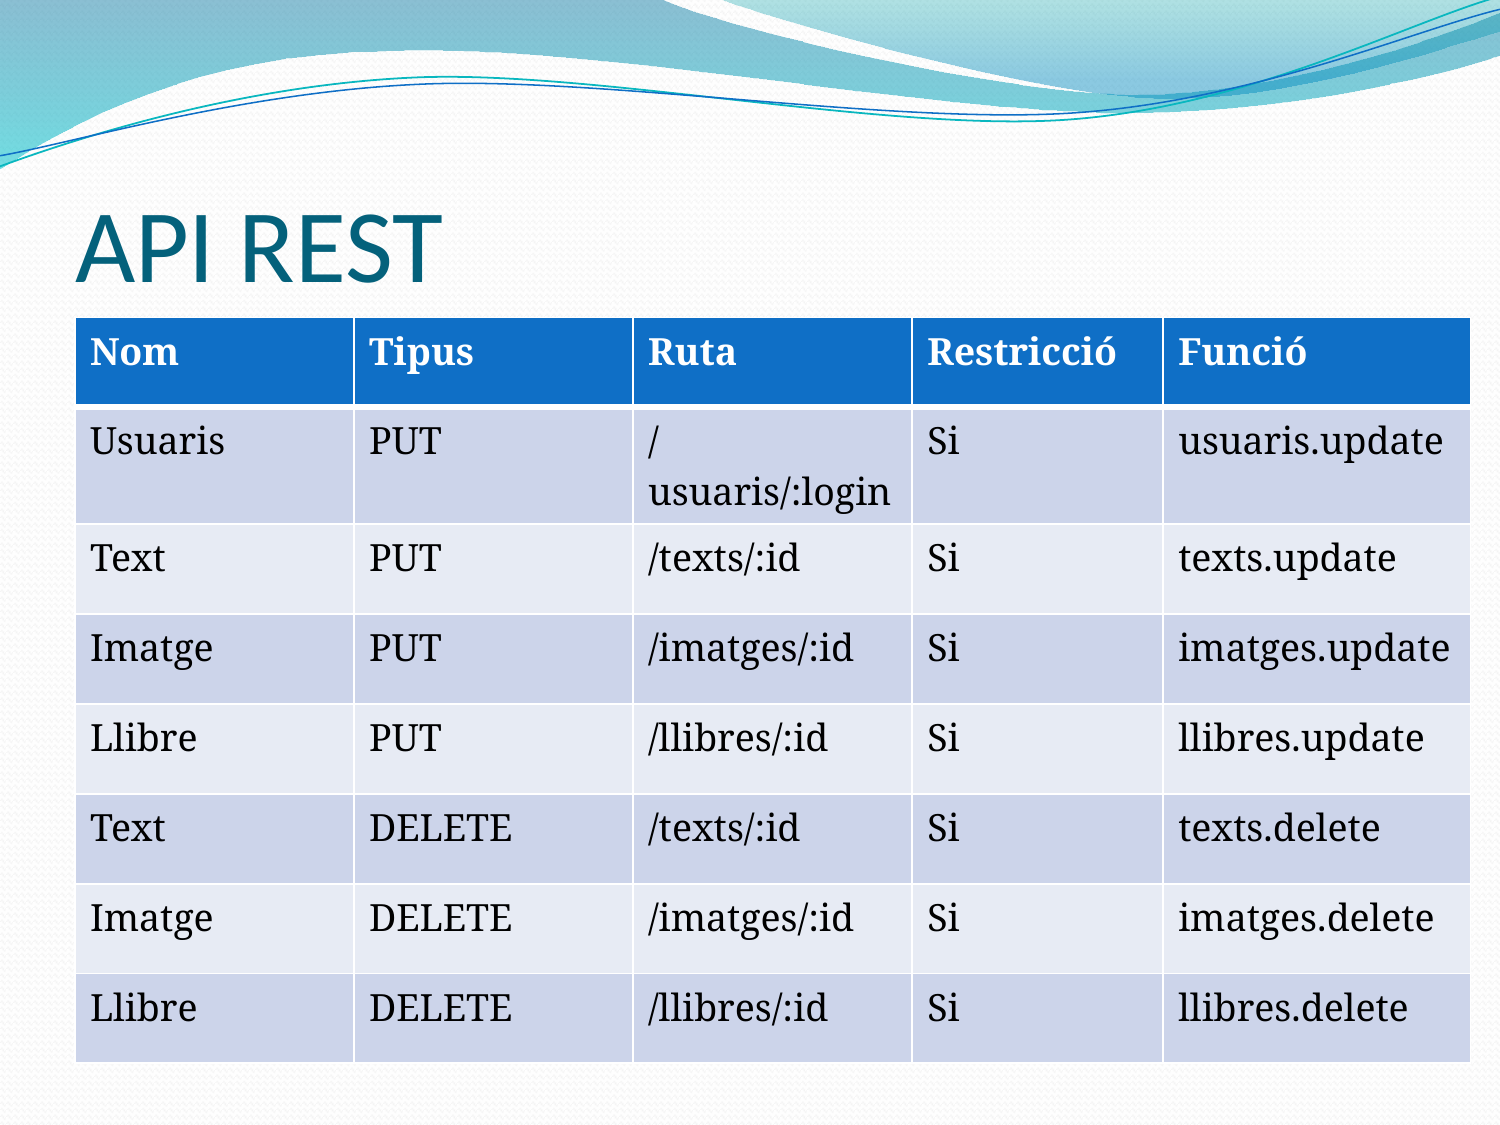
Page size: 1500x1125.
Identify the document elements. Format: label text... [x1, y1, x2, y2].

table_cell Llibre [76, 705, 353, 793]
table_cell Text [76, 795, 353, 883]
table_cell /texts/:id [634, 525, 911, 613]
table_cell Imatge [76, 615, 353, 703]
table_cell imatges.delete [1164, 885, 1470, 973]
table_cell texts.update [1164, 525, 1470, 613]
table_cell Si [913, 885, 1162, 973]
table_cell Llibre [76, 974, 353, 1062]
table_cell Si [913, 615, 1162, 703]
table_header Ruta [634, 318, 911, 404]
table_cell Imatge [76, 885, 353, 973]
table_cell Text [76, 525, 353, 613]
table_cell /llibres/:id [634, 705, 911, 793]
table_cell PUT [355, 410, 632, 523]
table_cell imatges.update [1164, 615, 1470, 703]
table_cell /imatges/:id [634, 615, 911, 703]
table_header Tipus [355, 318, 632, 404]
table_cell Usuaris [76, 410, 353, 523]
table_cell texts.delete [1164, 795, 1470, 883]
table_cell /texts/:id [634, 795, 911, 883]
table_cell /llibres/:id [634, 974, 911, 1062]
table_cell Si [913, 410, 1162, 523]
table_cell Si [913, 705, 1162, 793]
table_cell DELETE [355, 974, 632, 1062]
table_cell Si [913, 525, 1162, 613]
table_cell llibres.delete [1164, 974, 1470, 1062]
table_header Nom [76, 318, 353, 404]
table_cell Si [913, 795, 1162, 883]
title API REST [75, 115, 1425, 303]
table_header Restricció [913, 318, 1162, 404]
table_cell llibres.update [1164, 705, 1470, 793]
table_cell Si [913, 974, 1162, 1062]
table_cell DELETE [355, 795, 632, 883]
table_cell PUT [355, 705, 632, 793]
table_cell PUT [355, 615, 632, 703]
table_cell /usuaris/:login [634, 410, 911, 523]
table_cell PUT [355, 525, 632, 613]
table_cell DELETE [355, 885, 632, 973]
table_cell /imatges/:id [634, 885, 911, 973]
table_header Funció [1164, 318, 1470, 404]
table_cell usuaris.update [1164, 410, 1470, 523]
